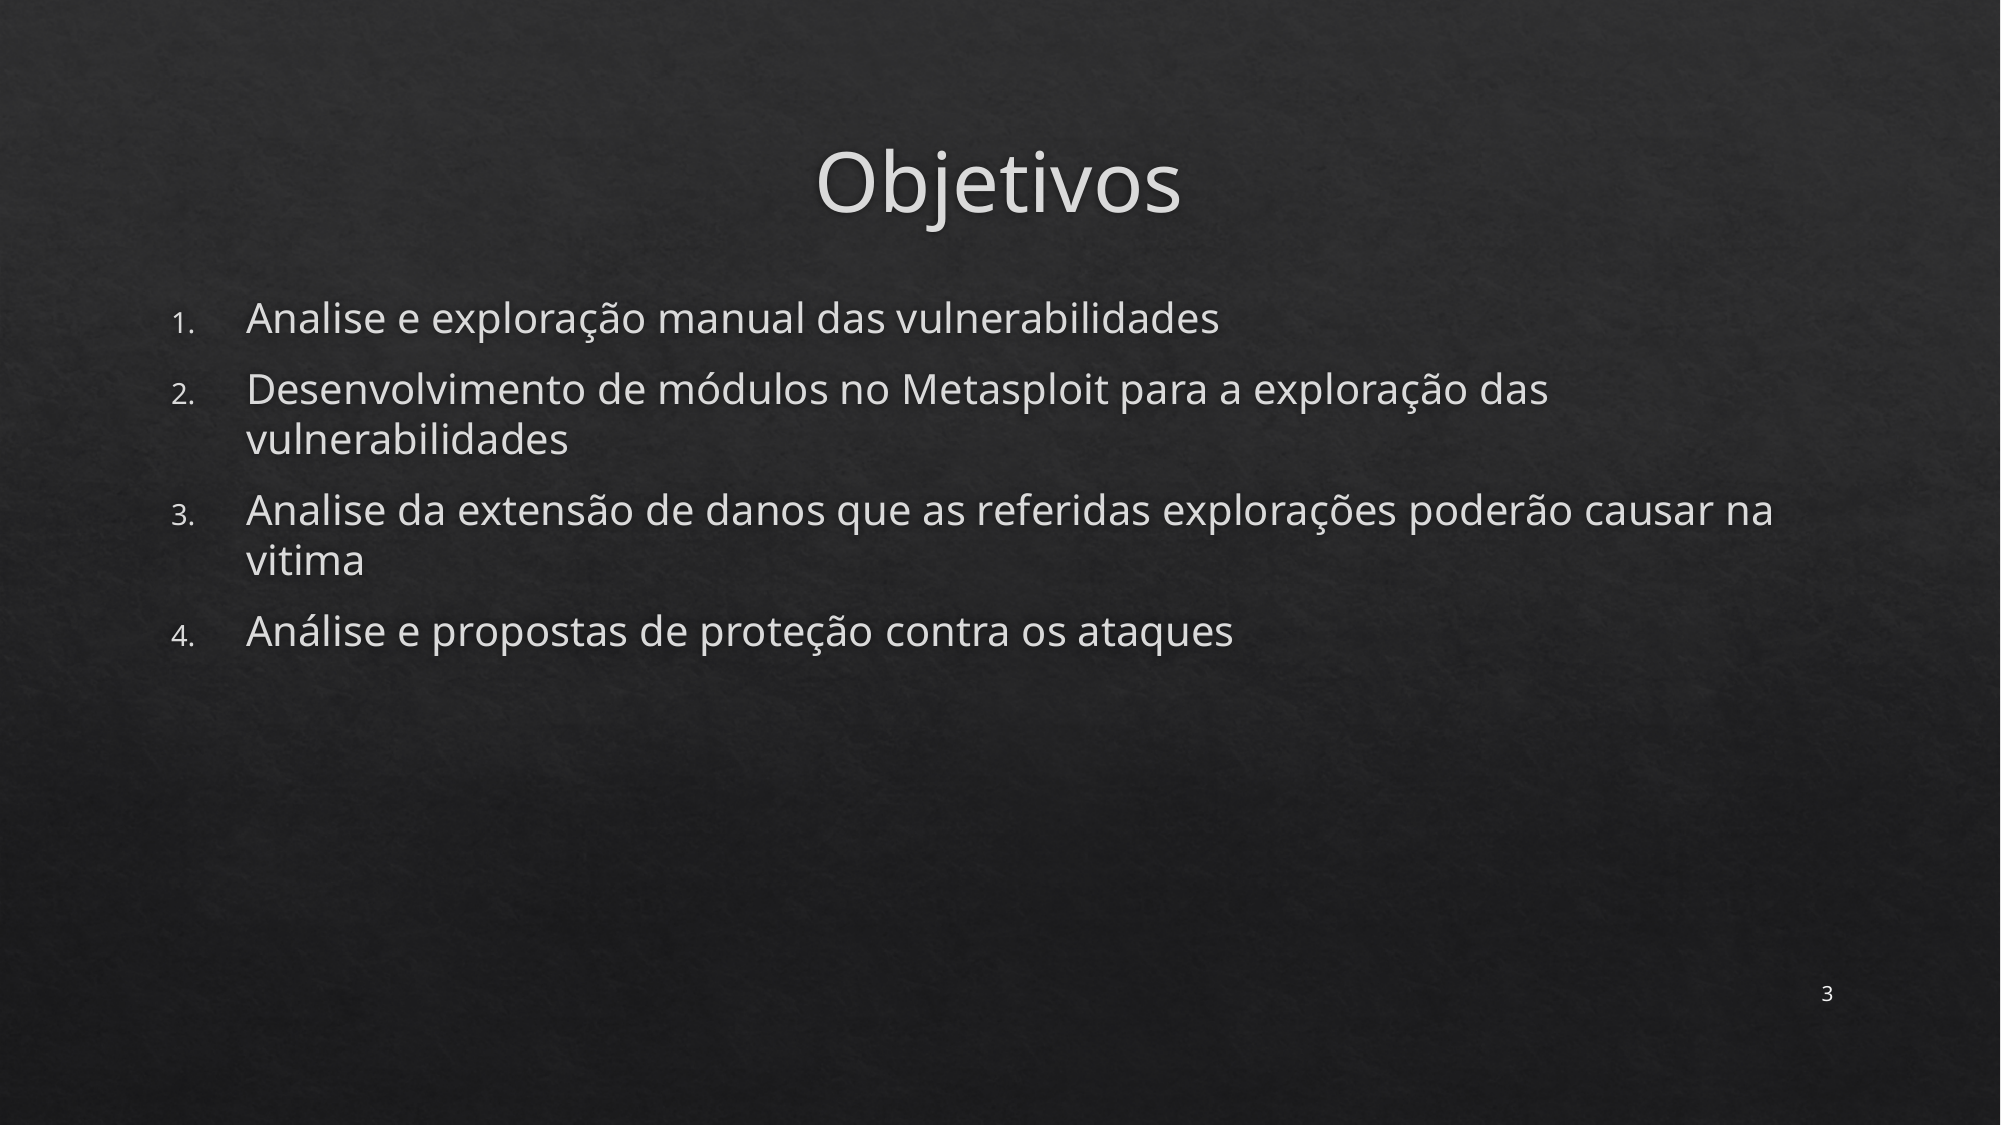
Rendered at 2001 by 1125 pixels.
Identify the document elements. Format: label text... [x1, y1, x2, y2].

slide_number 3 [1724, 965, 1849, 1025]
title Objetivos [149, 99, 1849, 260]
list Analise e exploração manual das vulnerabilidades Desenvolvimento de módulos no Metasploit para a exploração das vulnerabilidades Analise da extensão de danos que as referidas explorações poderão causar na vitima Análise e propostas de proteção contra os ataques [149, 284, 1849, 950]
